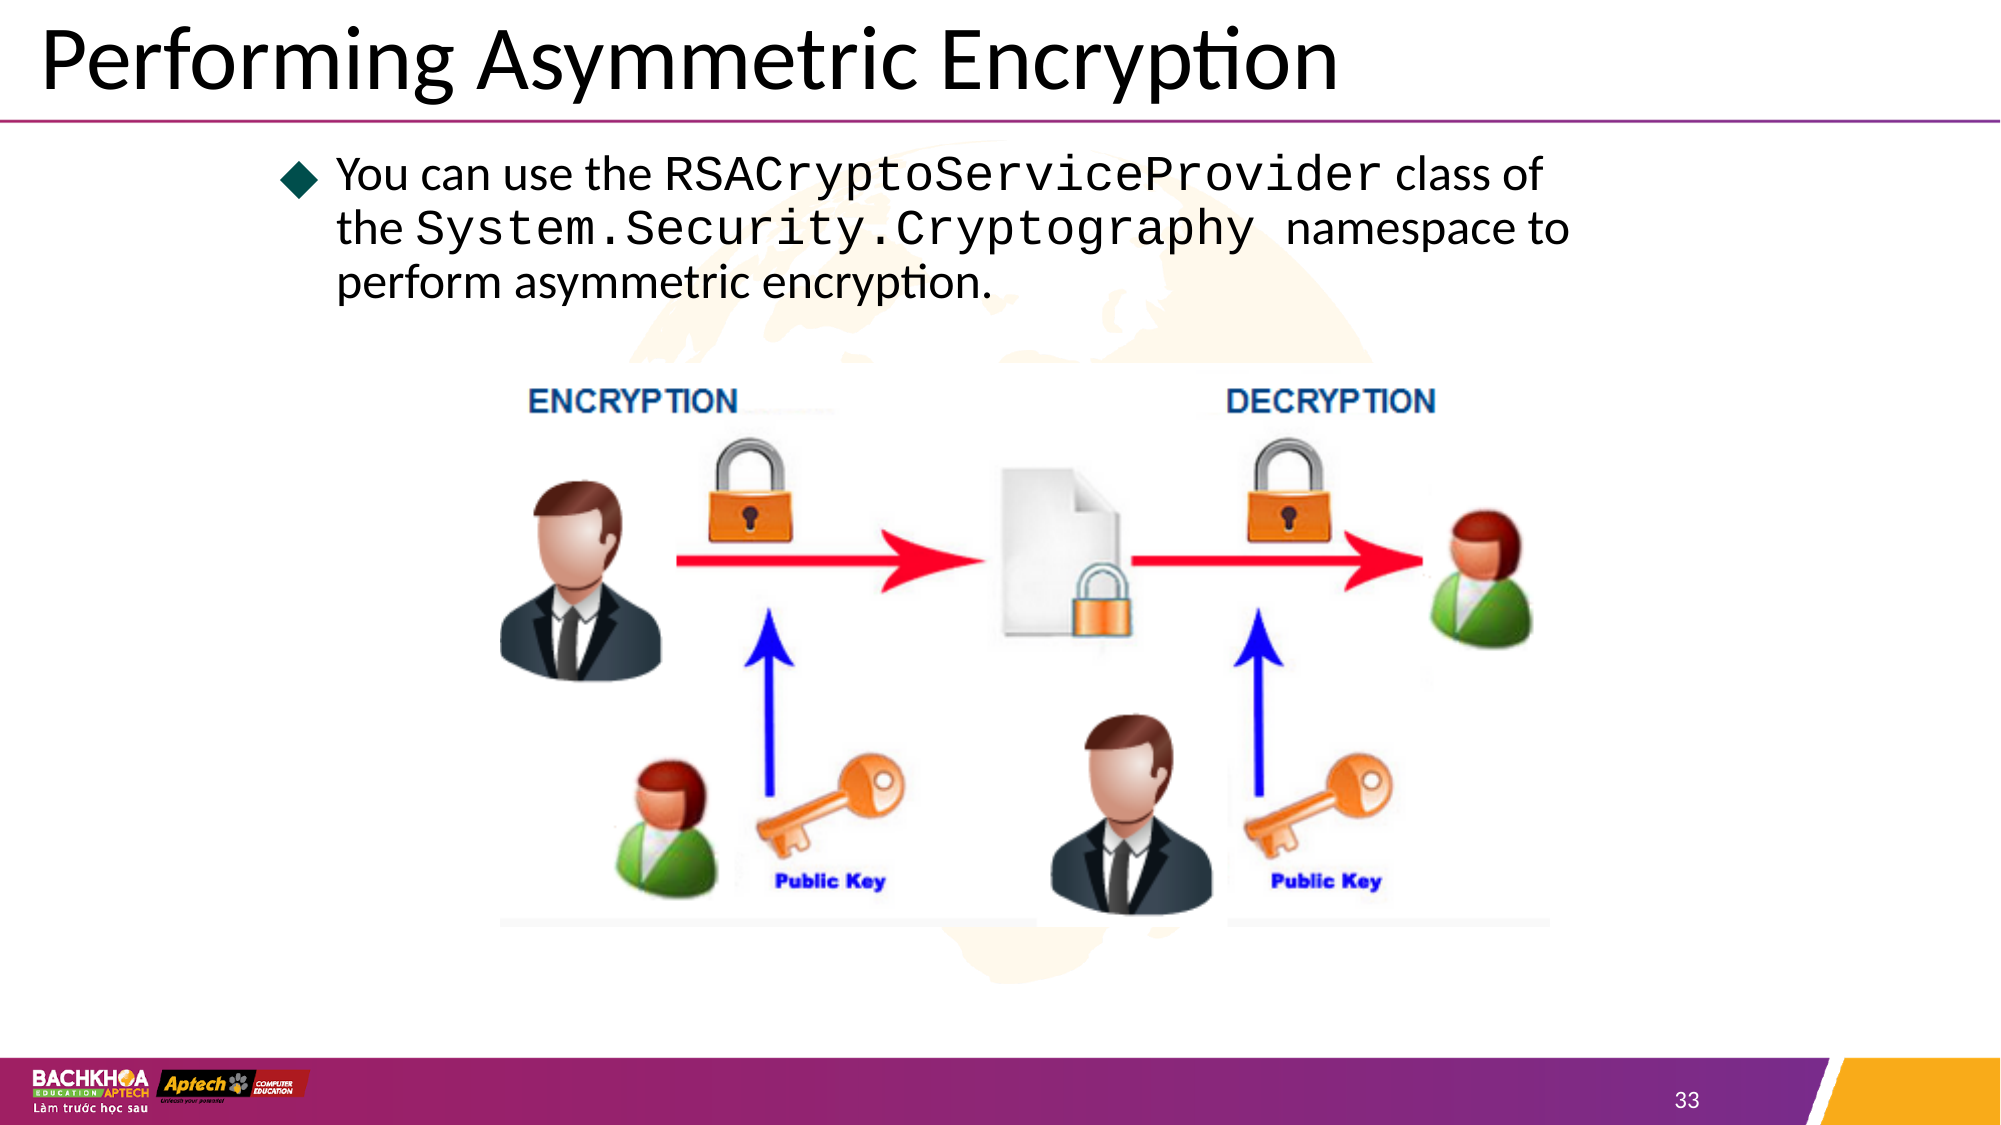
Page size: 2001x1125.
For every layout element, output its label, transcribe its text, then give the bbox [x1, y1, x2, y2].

text_box ‹#› [1587, 1084, 1715, 1113]
title Performing Asymmetric Encryption [5, 3, 1993, 116]
text_box You can use the RSACryptoServiceProvider class of the System.Security.Cryptography namespace to perform asymmetric encryption. [264, 139, 1603, 840]
picture [0, 0, 2001, 1125]
